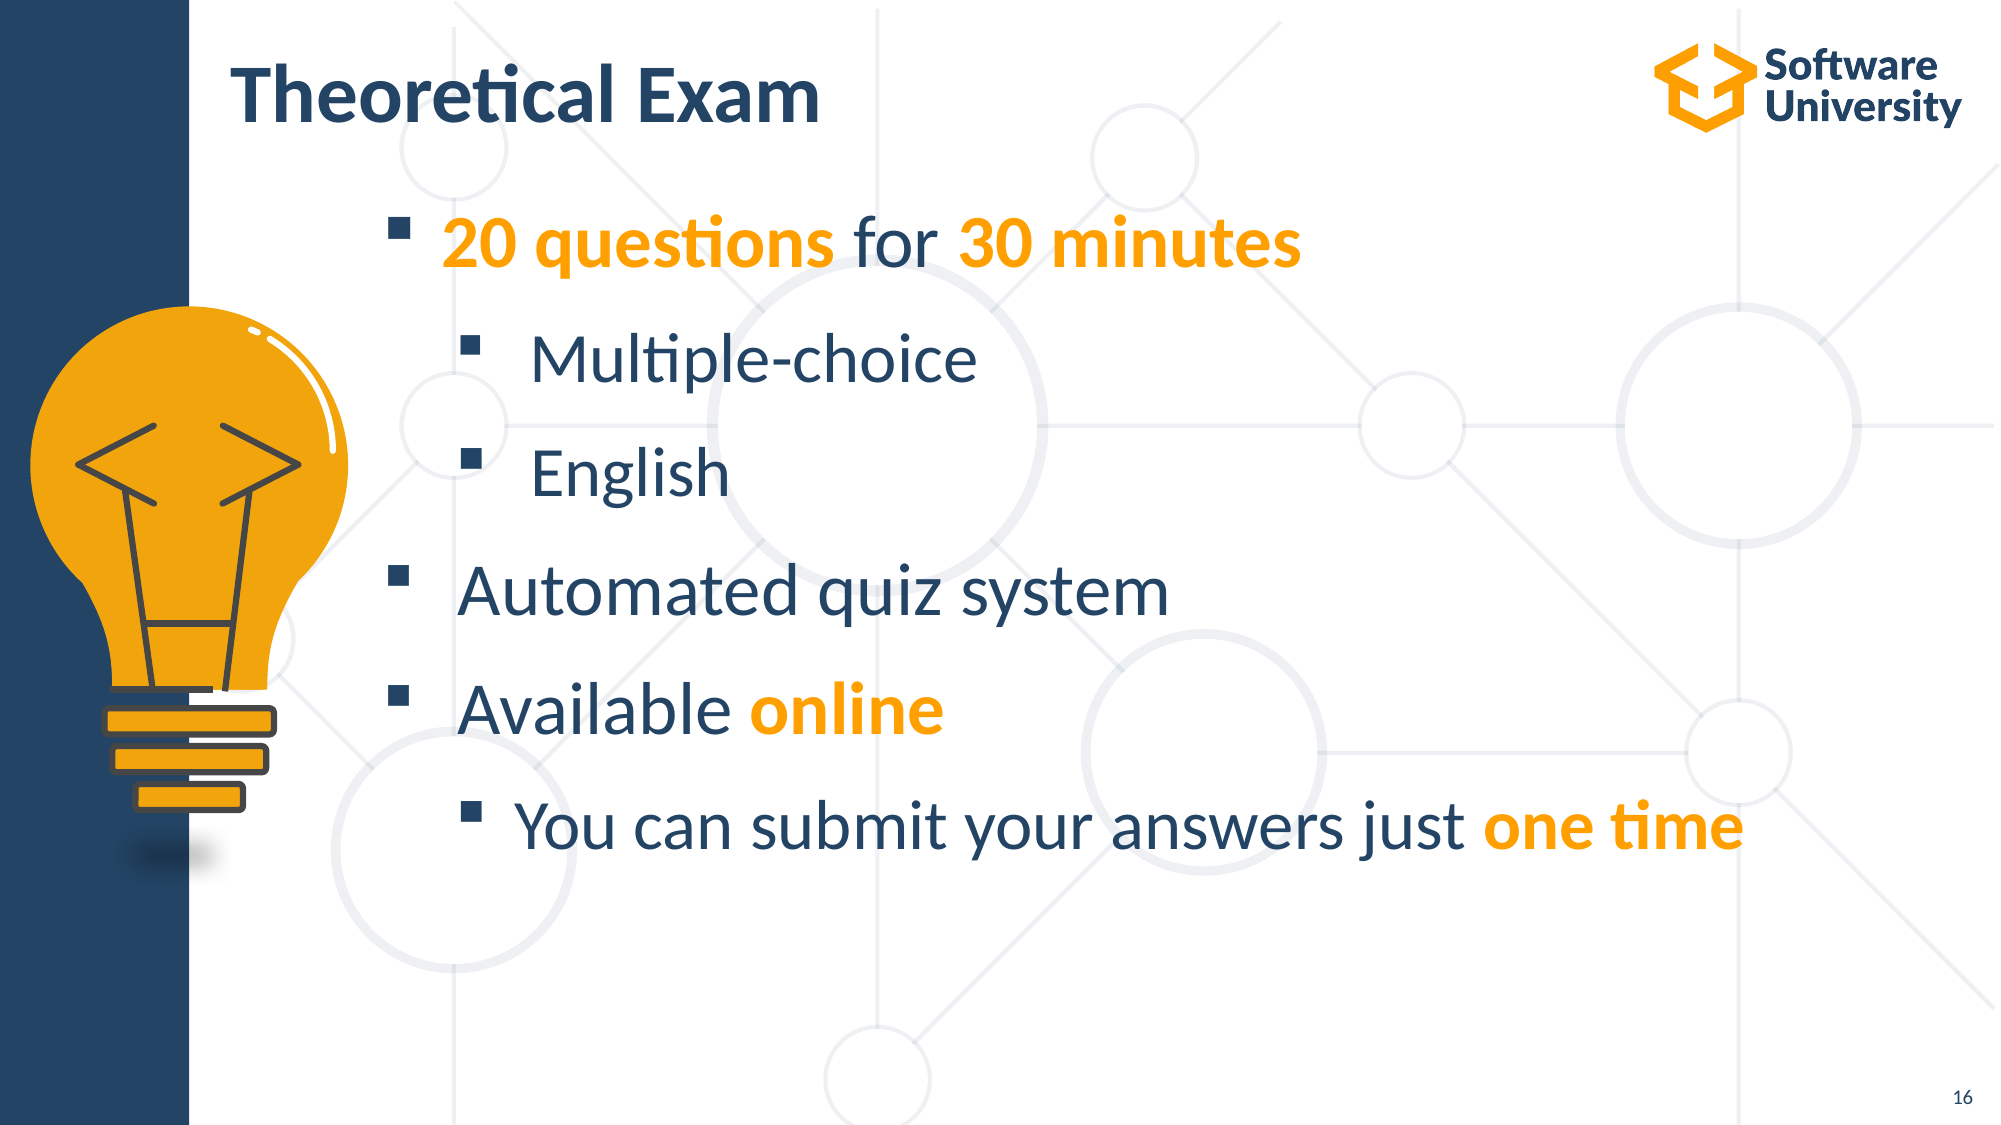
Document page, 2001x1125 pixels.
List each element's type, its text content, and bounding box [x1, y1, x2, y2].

list 20 questions for 30 minutes Multiple-choice English Automated quiz system Available online You can submit your answers just one time [364, 181, 1930, 1092]
slide_number 16 [1927, 1067, 1989, 1117]
title Theoretical Exam [212, 16, 1628, 162]
picture [1641, 31, 1973, 145]
